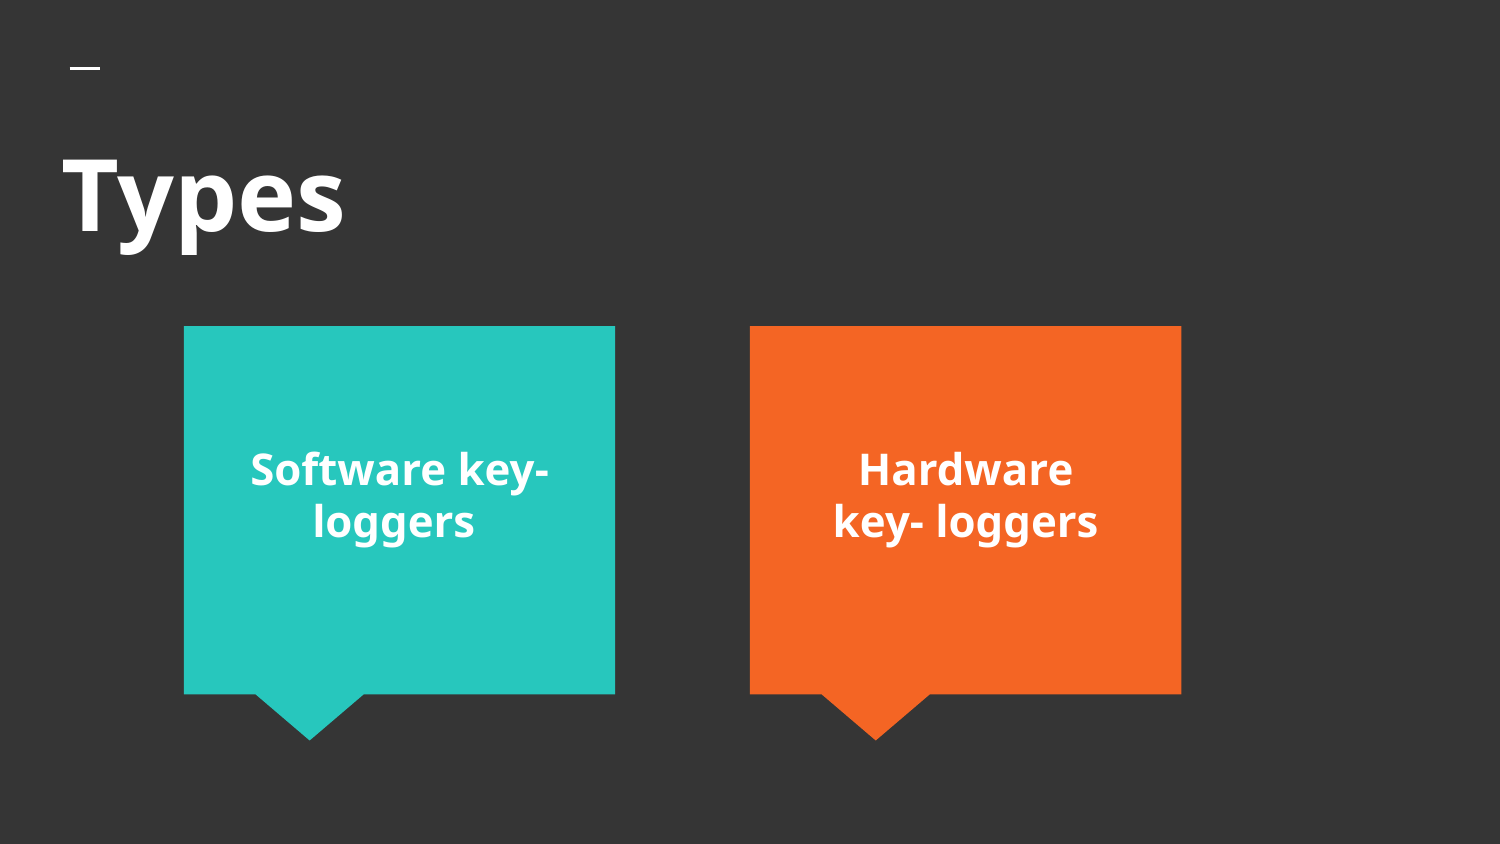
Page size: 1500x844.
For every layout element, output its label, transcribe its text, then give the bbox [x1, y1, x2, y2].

title Types [46, 116, 1461, 285]
title Software key-loggers [196, 426, 604, 594]
text_box [183, 326, 616, 741]
text_box [749, 326, 1182, 741]
title Hardware key- loggers [811, 426, 1121, 673]
